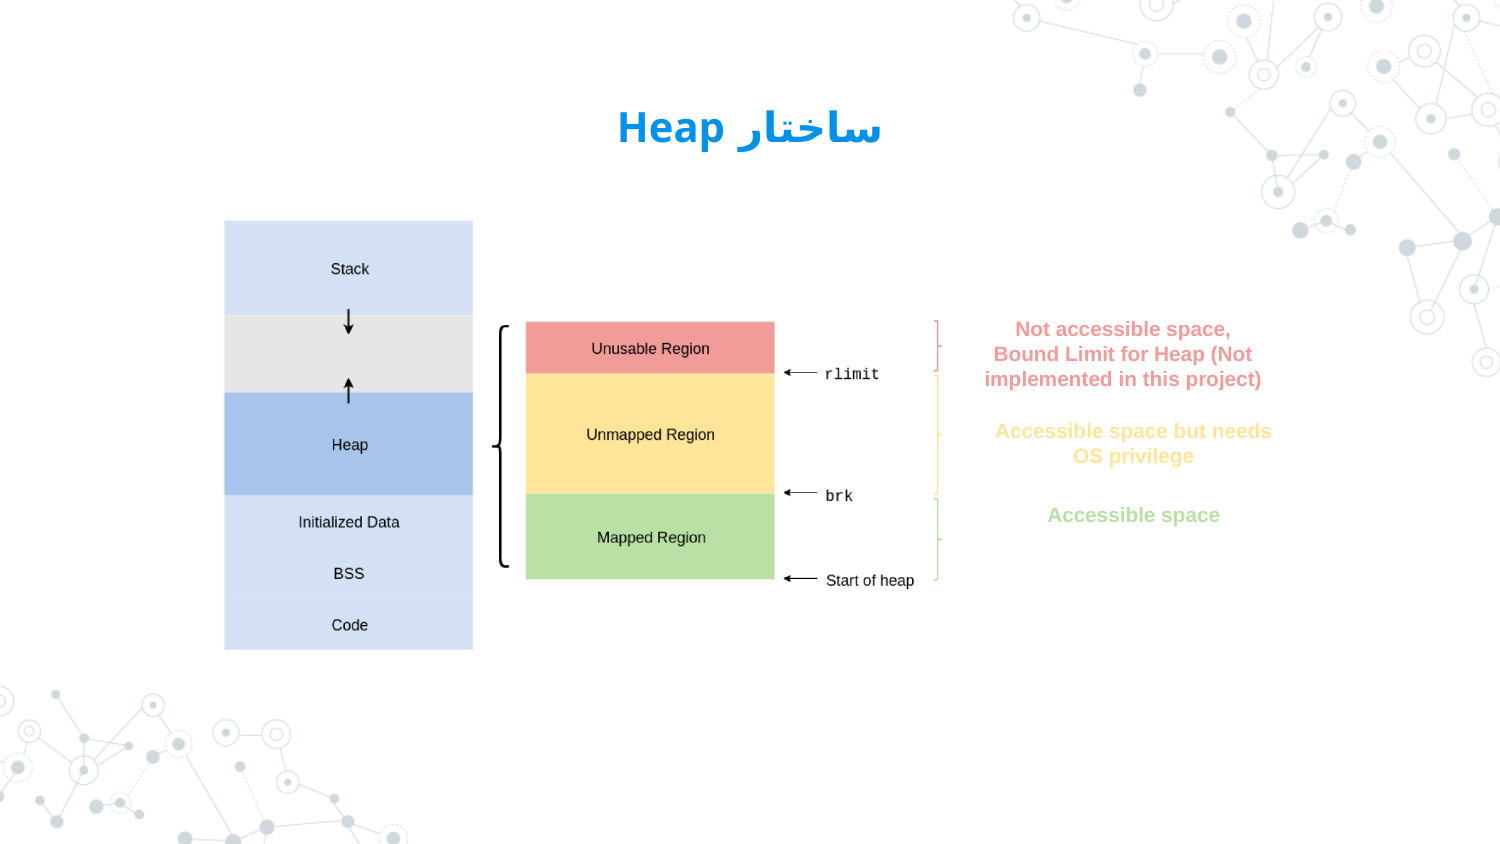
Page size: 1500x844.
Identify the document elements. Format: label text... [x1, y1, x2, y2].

text_box Not accessible space, Bound Limit for Heap (Not implemented in this project) [980, 308, 1292, 398]
title ساختار Heap [128, 50, 1372, 166]
text_box Accessible space [980, 493, 1303, 534]
picture [0, 0, 1500, 844]
text_box Accessible space but needs OS privilege [980, 410, 1303, 476]
